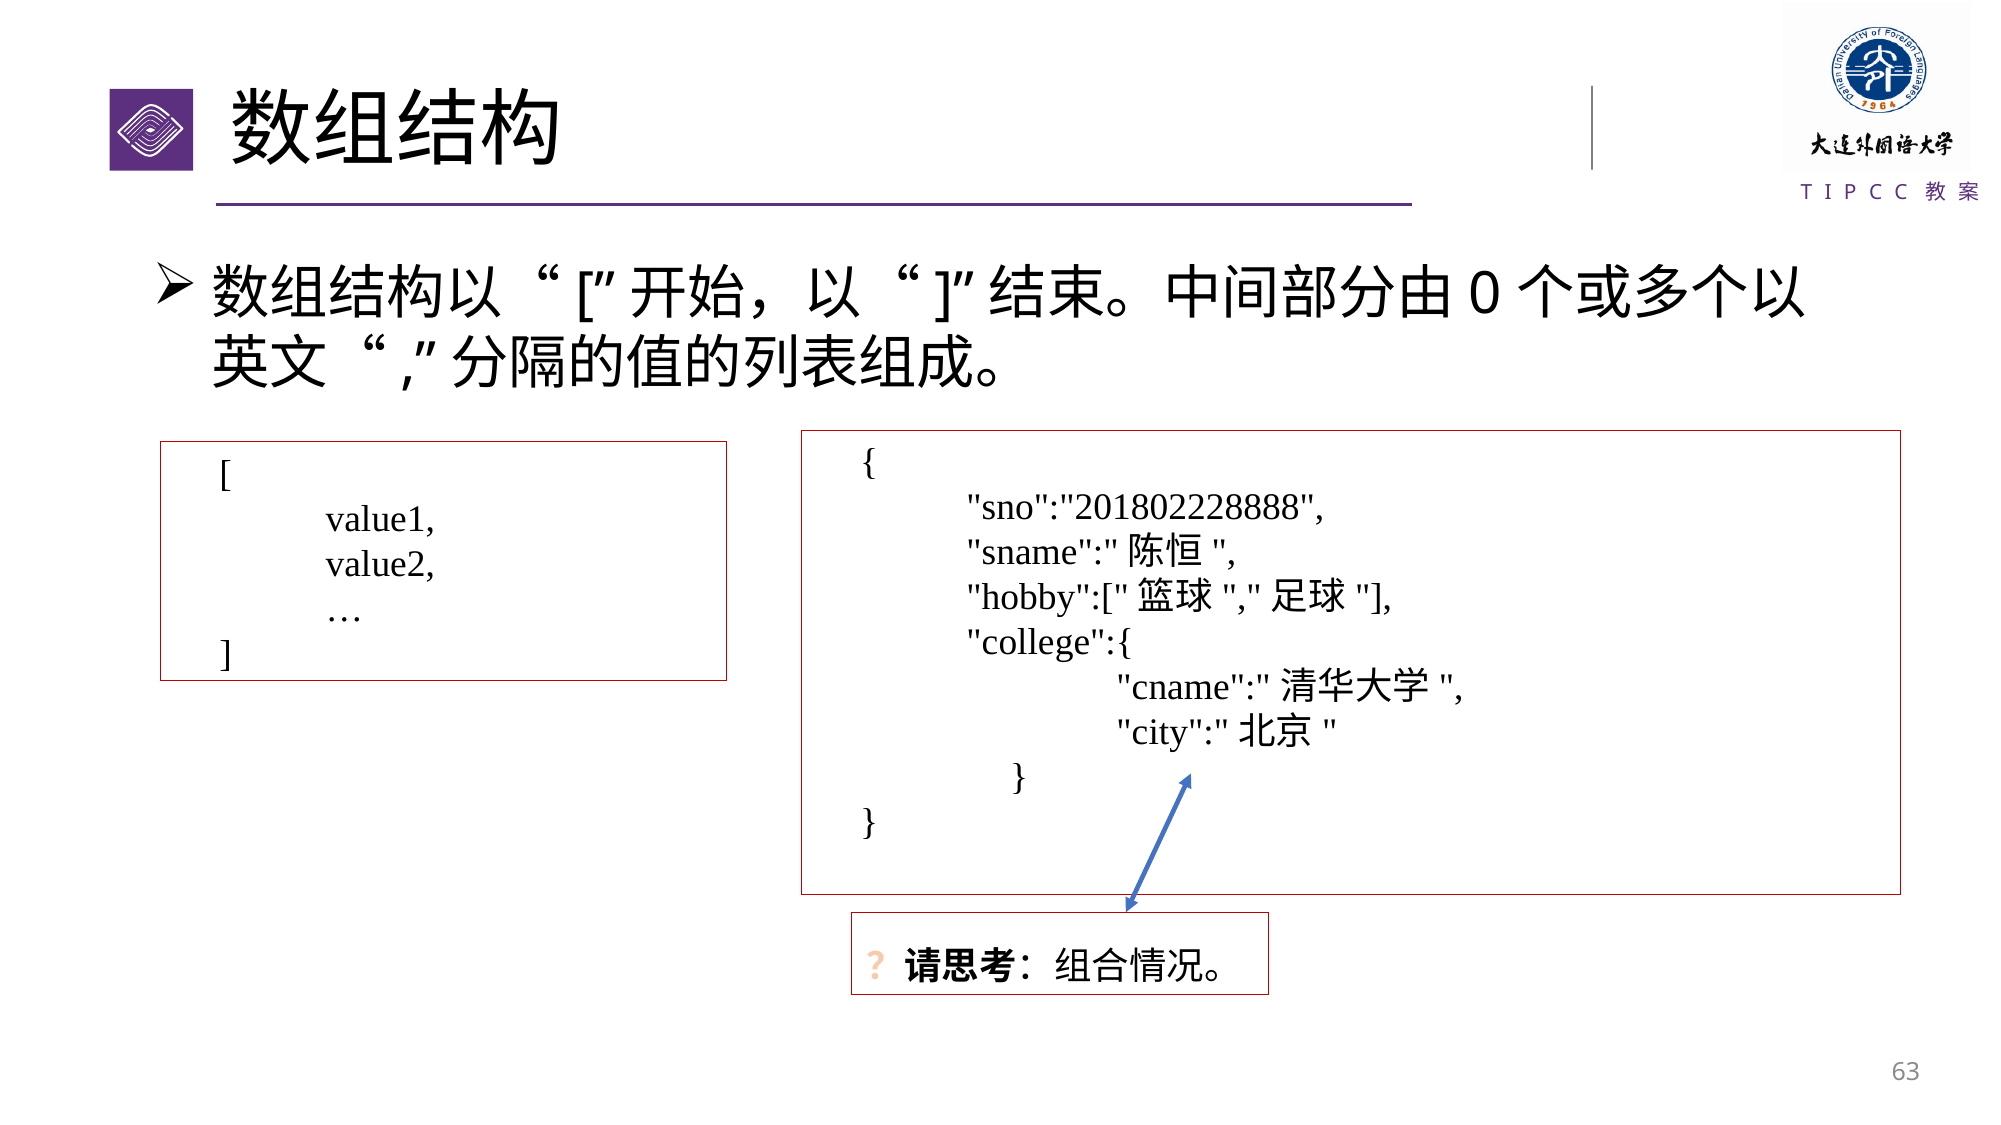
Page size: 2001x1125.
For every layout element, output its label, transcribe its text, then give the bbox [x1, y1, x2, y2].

slide_number 62 [1485, 1042, 1936, 1103]
text_box ？请思考：组合情况。 [851, 912, 1269, 995]
list 数组结构以“[”开始，以“]”结束。中间部分由0个或多个以英文“,”分隔的值的列表组成。 [137, 247, 1863, 1001]
text_box [ value1, value2, … ] [160, 441, 727, 681]
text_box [1125, 773, 1191, 913]
text_box { "sno":"201802228888", "sname":"陈恒", "hobby":["篮球","足球"], "college":{ "cname":"清华大学", "city":"北京" } } [801, 430, 1901, 895]
title 数组结构 [214, 59, 1564, 205]
picture [1782, 2, 1971, 172]
